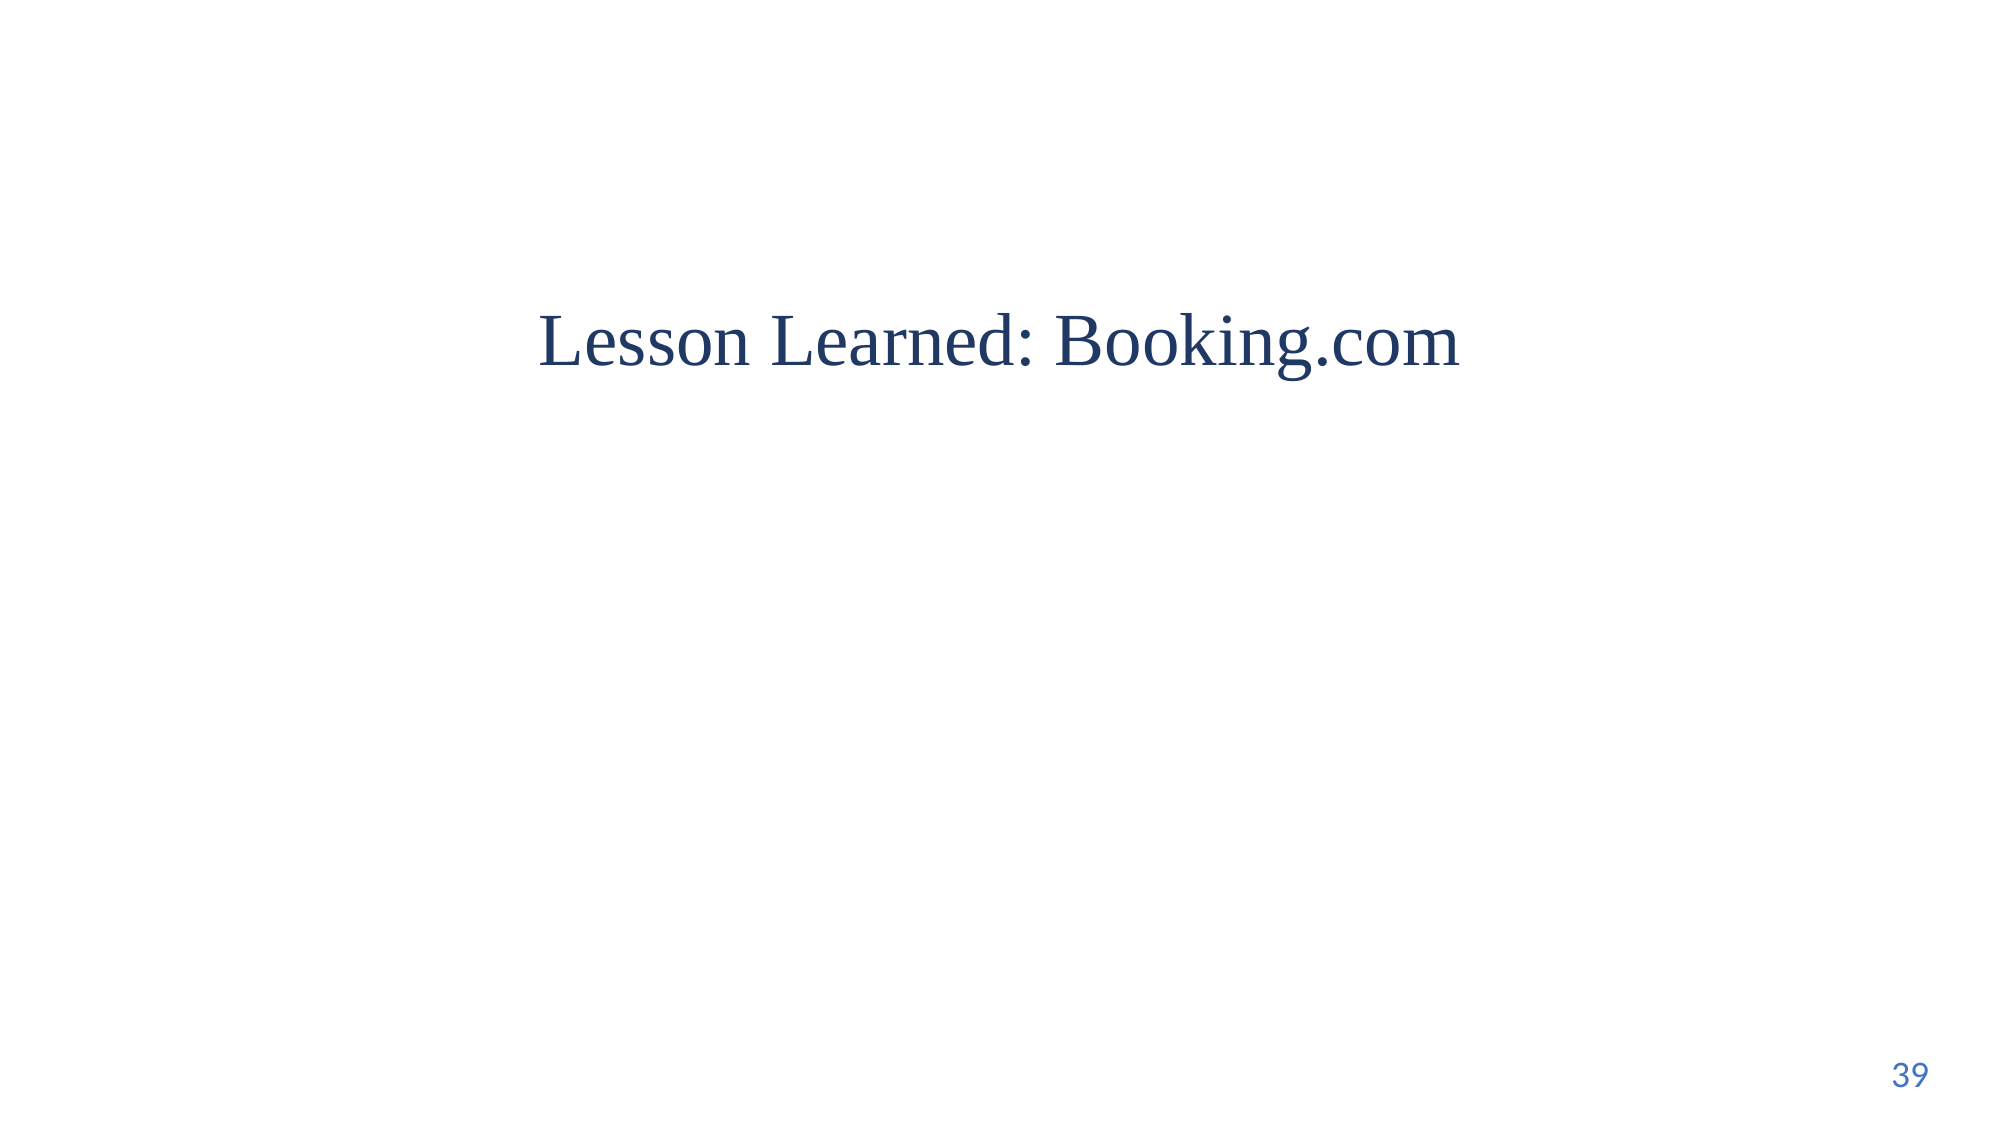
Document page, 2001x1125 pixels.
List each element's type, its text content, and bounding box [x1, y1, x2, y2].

slide_number 39 [1493, 1042, 1944, 1103]
text_box Lesson Learned: Booking.com [418, 282, 1582, 388]
